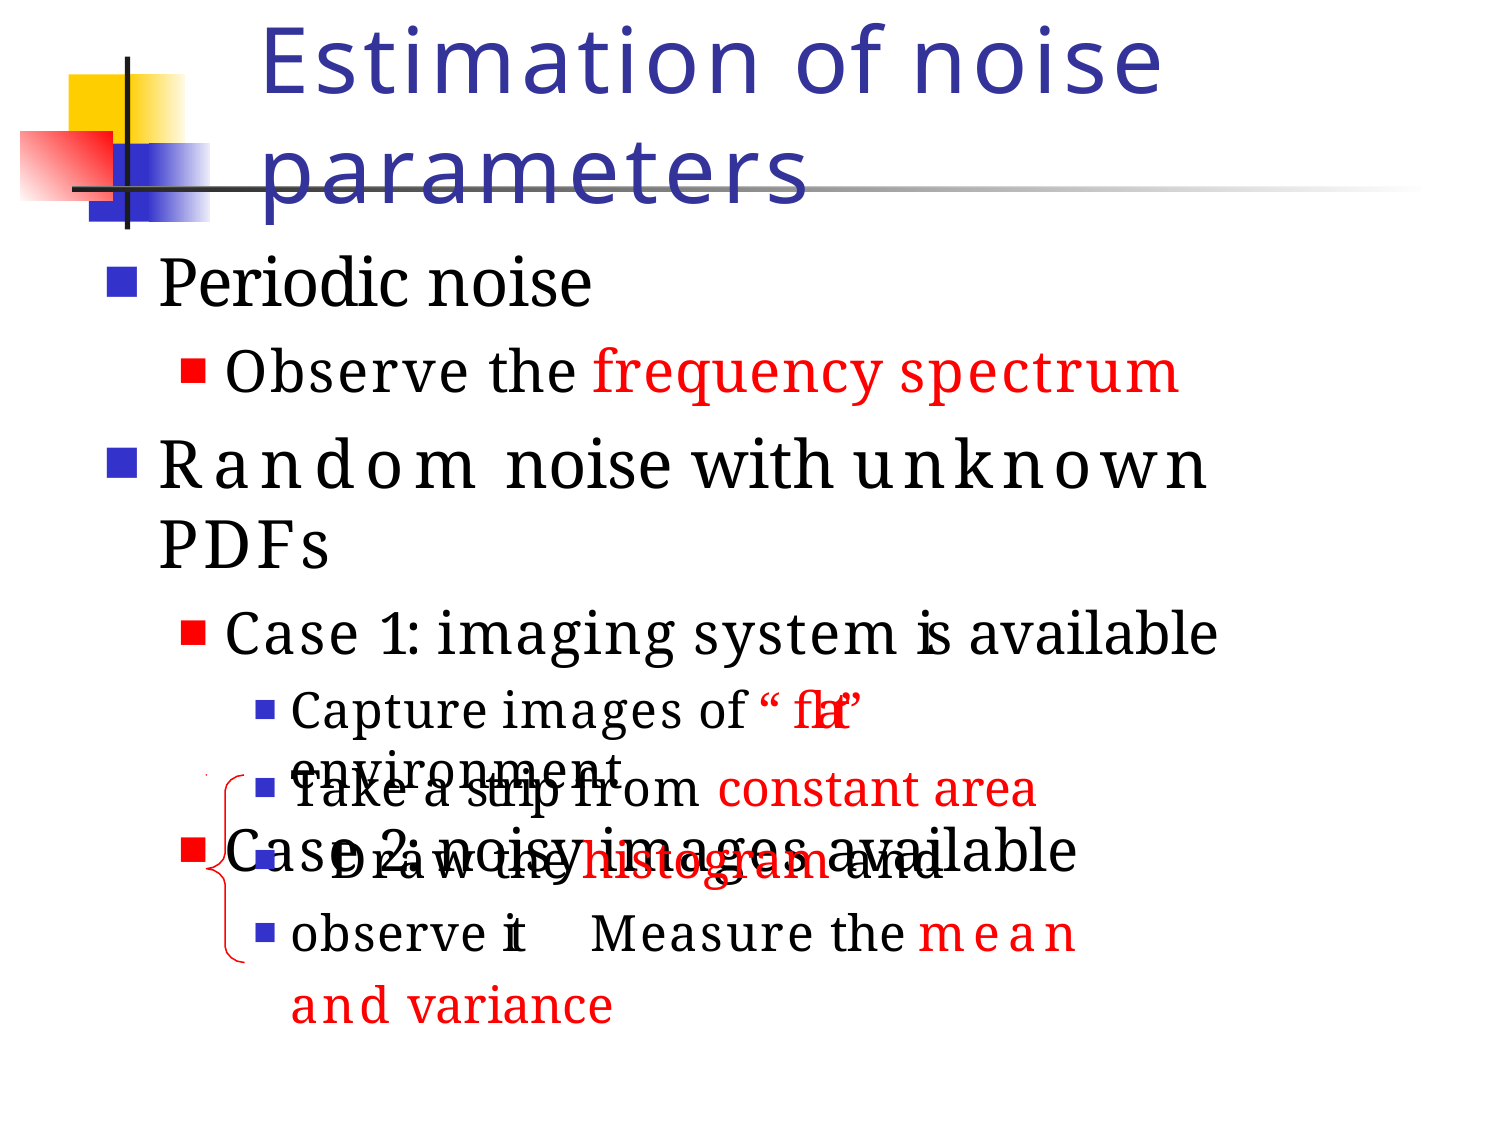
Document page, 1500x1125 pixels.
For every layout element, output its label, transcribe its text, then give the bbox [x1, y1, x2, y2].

text_box Take a strip from constant area Draw the histogram and observe it Measure the mean and variance [251, 741, 1091, 1034]
title Estimation of noise parameters [256, 0, 1500, 333]
text_box Periodic noise Observe the frequency spectrum Random noise with unknown PDFs Case 1: imaging system is available Capture images of “ flat” environment Case 2: noisy images available [92, 220, 1245, 884]
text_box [205, 773, 245, 964]
picture [20, 74, 256, 220]
